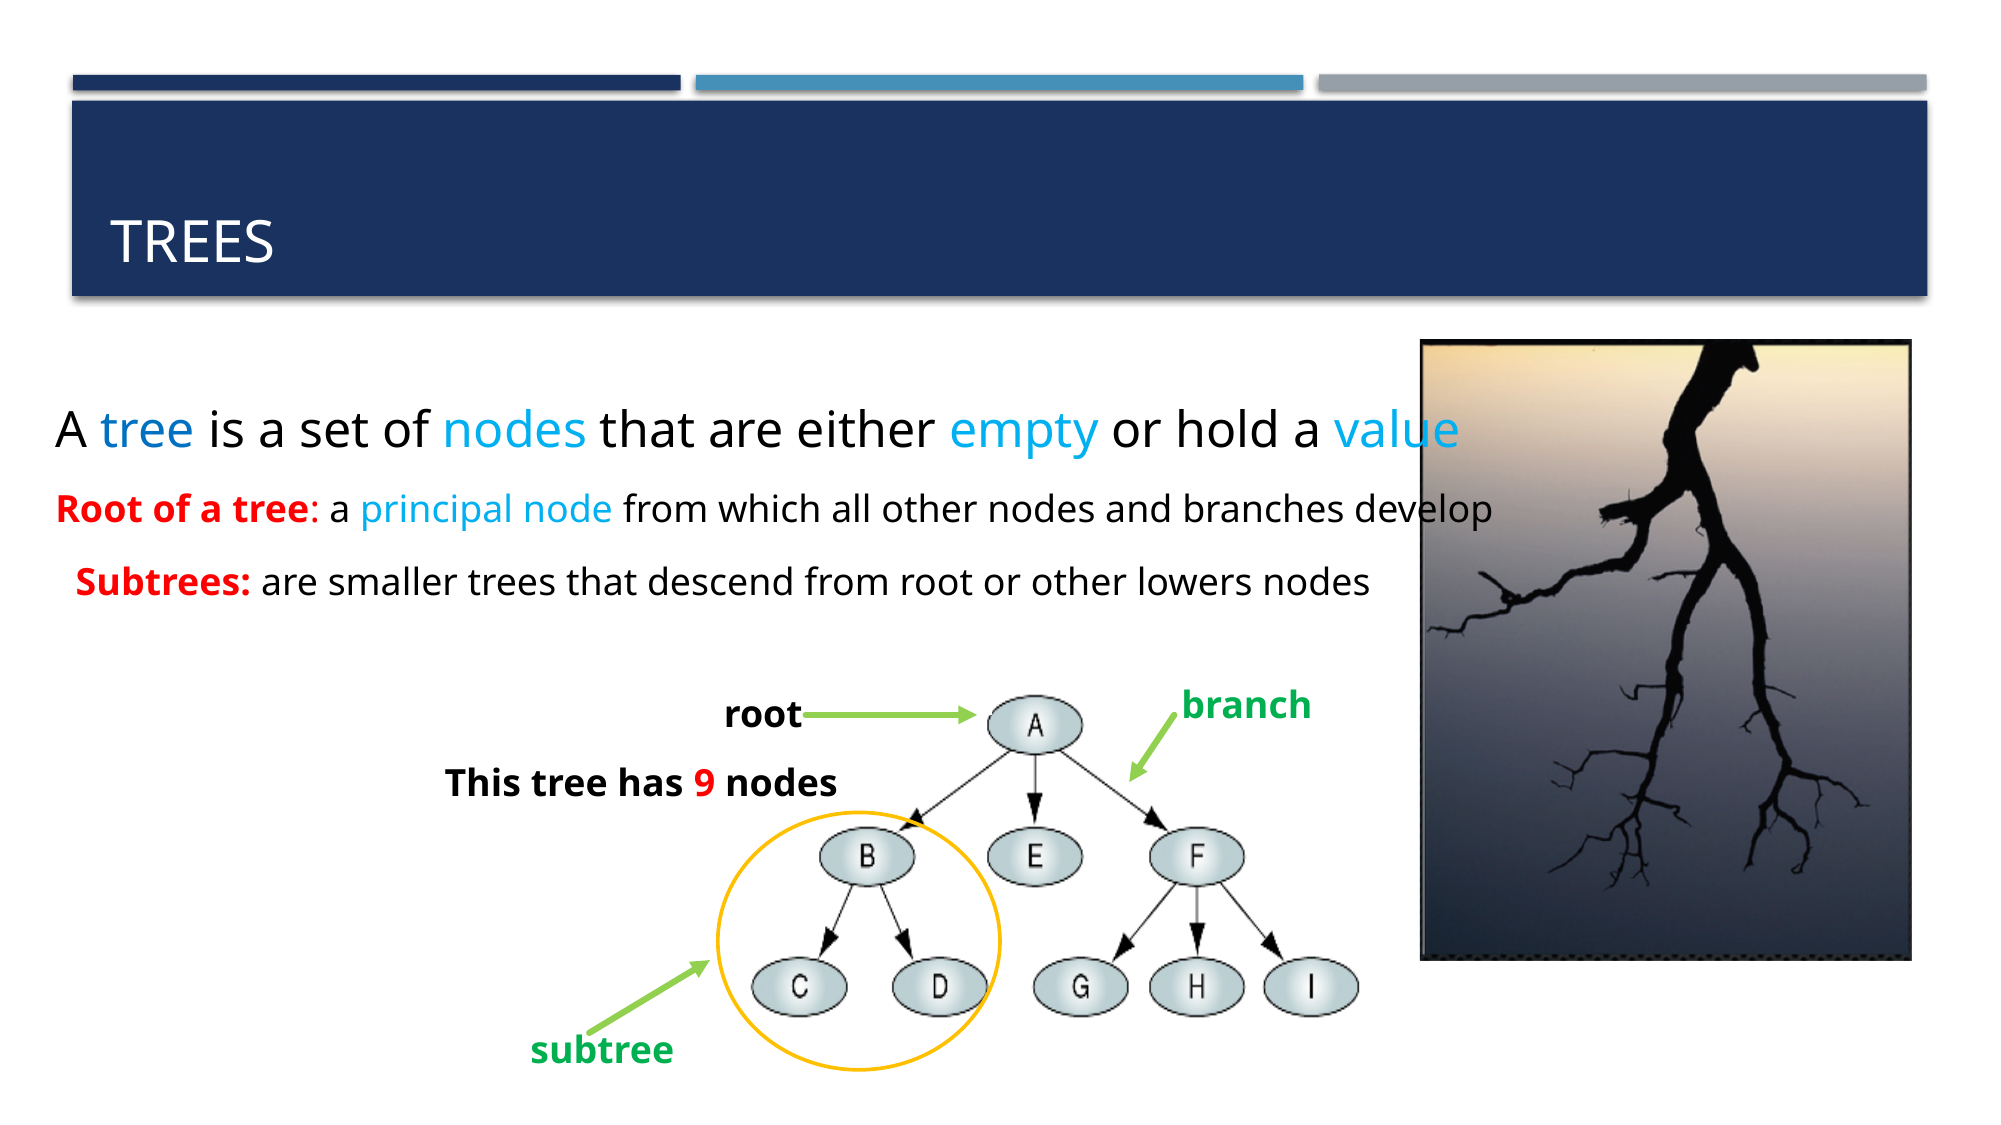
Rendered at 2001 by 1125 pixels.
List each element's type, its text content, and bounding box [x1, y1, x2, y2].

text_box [1128, 714, 1175, 783]
picture [1419, 339, 1913, 961]
text_box [770, 1044, 947, 1072]
text_box subtree [515, 1018, 690, 1079]
title trees [95, 115, 1905, 282]
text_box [588, 959, 711, 1034]
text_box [717, 675, 1398, 1034]
text_box This tree has 9 nodes [429, 751, 711, 812]
text_box A tree is a set of nodes that are either empty or hold a value [41, 389, 1413, 465]
text_box Root of a tree: a principal node from which all other nodes and branches develop [40, 477, 1413, 538]
text_box Subtrees: are smaller trees that descend from root or other lowers nodes [60, 550, 1387, 611]
